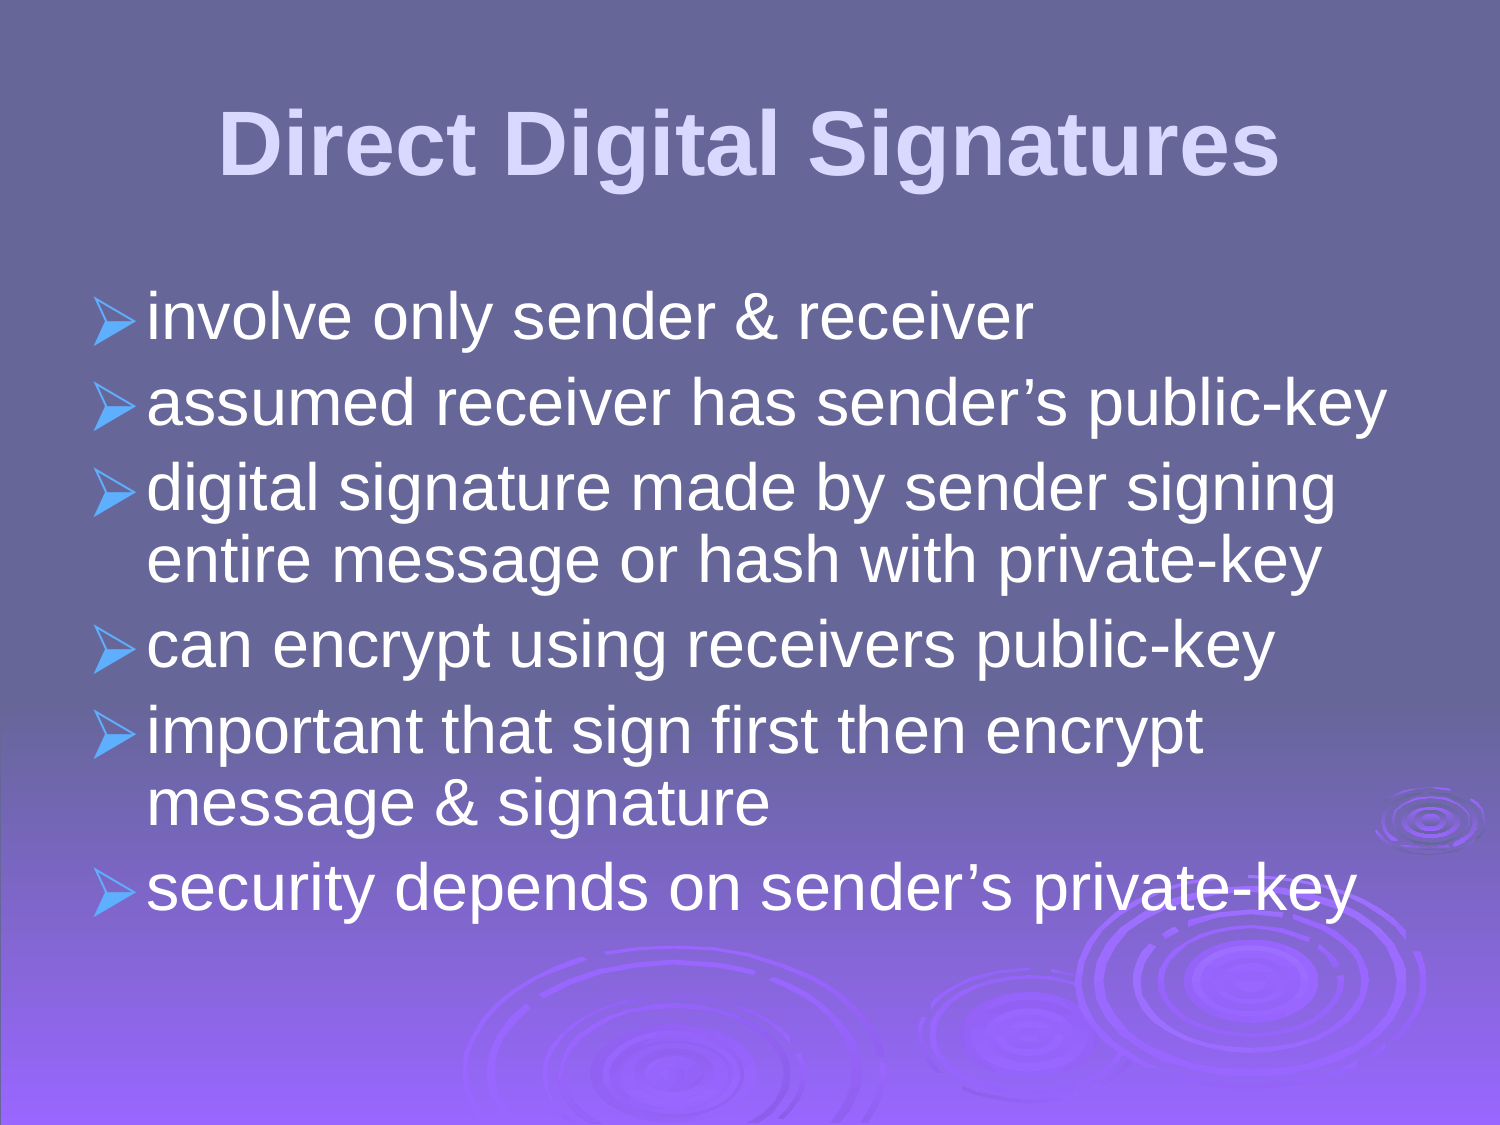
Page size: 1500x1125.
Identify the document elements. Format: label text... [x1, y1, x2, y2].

title Direct Digital Signatures [75, 45, 1425, 233]
list involve only sender & receiver assumed receiver has sender’s public-key digital signature made by sender signing entire message or hash with private-key can encrypt using receivers public-key important that sign first then encrypt message & signature security depends on sender’s private-key [75, 275, 1425, 1006]
